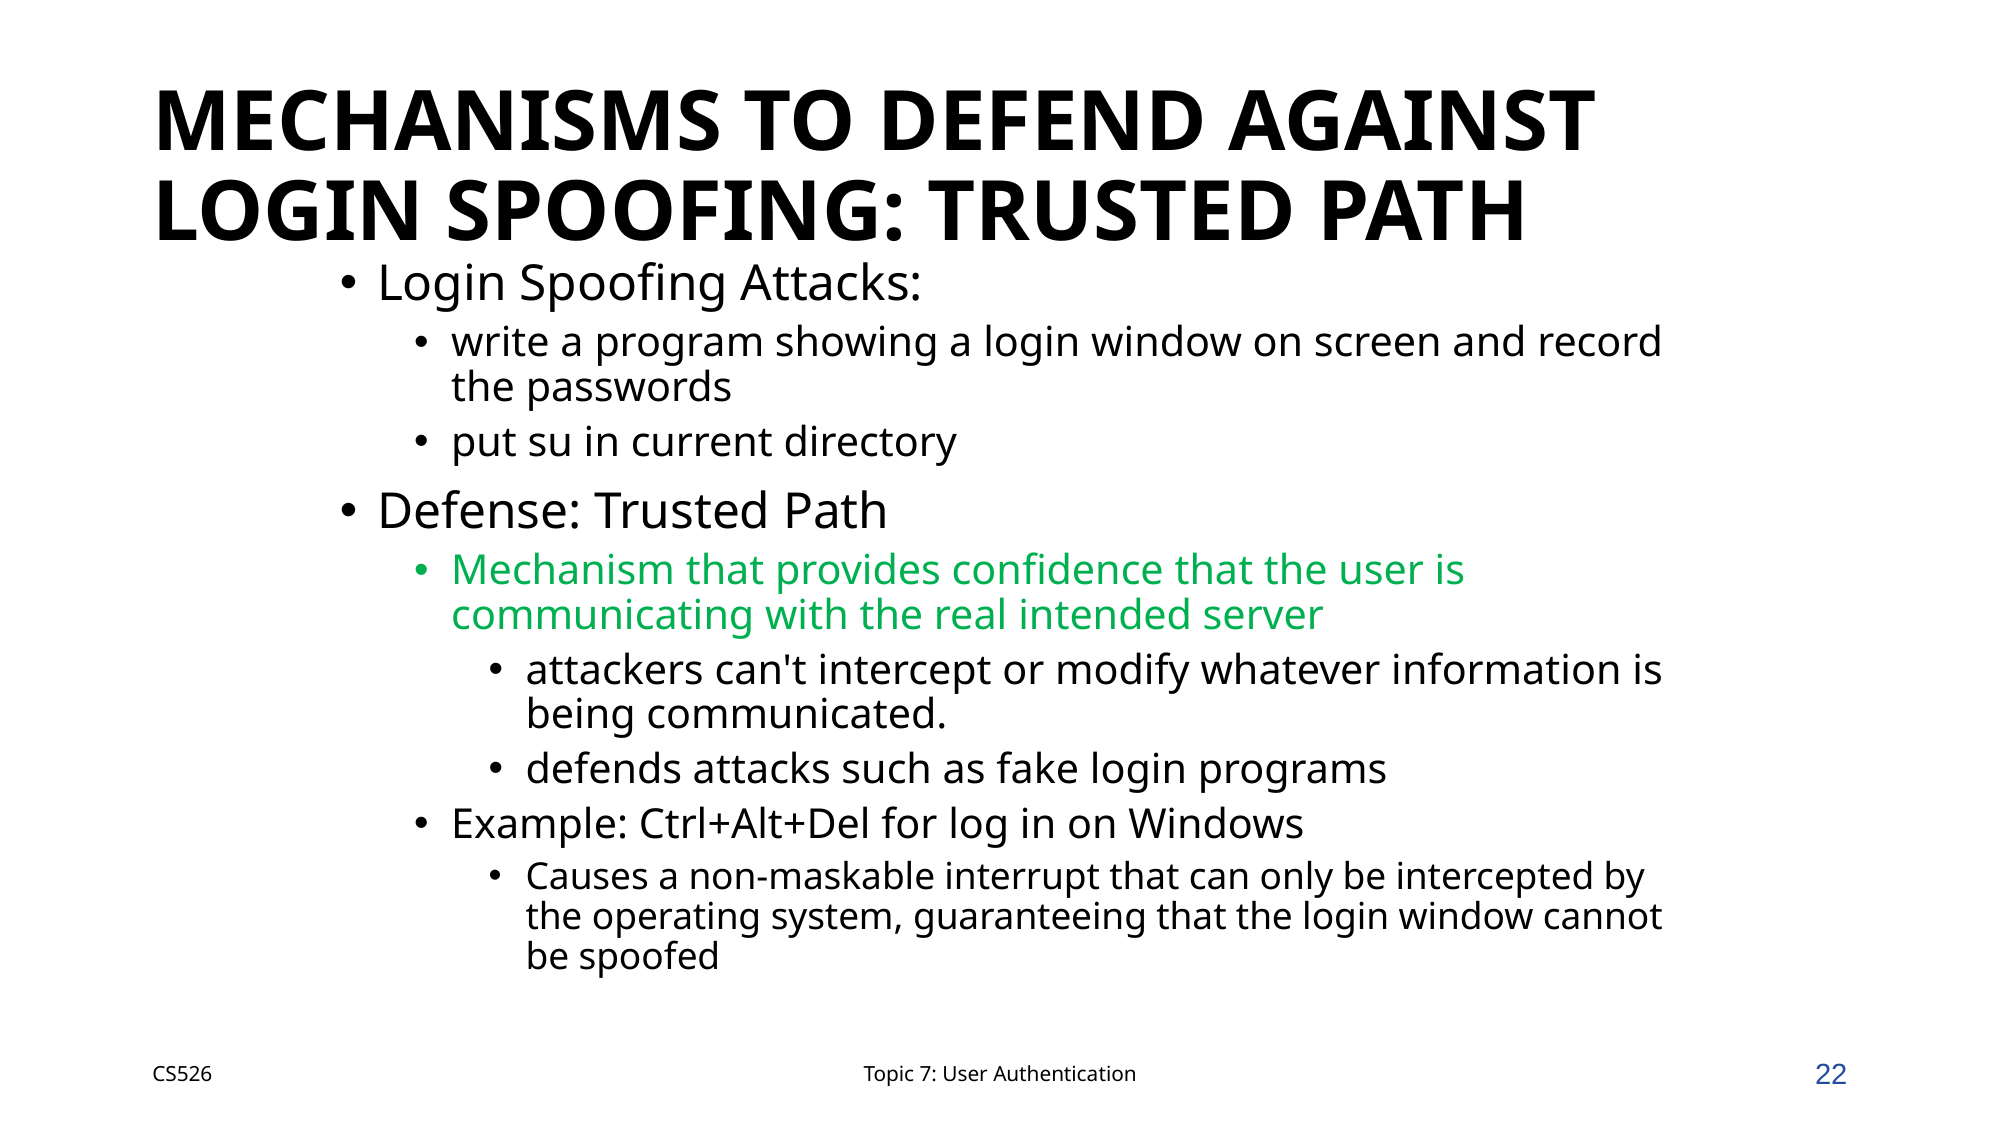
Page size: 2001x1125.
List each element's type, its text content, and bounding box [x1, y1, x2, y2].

slide_number CS526 [137, 1042, 588, 1103]
list Login Spoofing Attacks: write a program showing a login window on screen and record the passwords put su in current directory Defense: Trusted Path Mechanism that provides confidence that the user is communicating with the real intended server attackers can't intercept or modify whatever information is being communicated. defends attacks such as fake login programs Example: Ctrl+Alt+Del for log in on Windows Causes a non-maskable interrupt that can only be intercepted by the operating system, guaranteeing that the login window cannot be spoofed [324, 249, 1688, 988]
footer Topic 7: User Authentication [662, 1042, 1338, 1103]
title Mechanisms to Defend Against Login Spoofing: Trusted Path [137, 59, 1863, 278]
slide_number 22 [1412, 1042, 1863, 1103]
